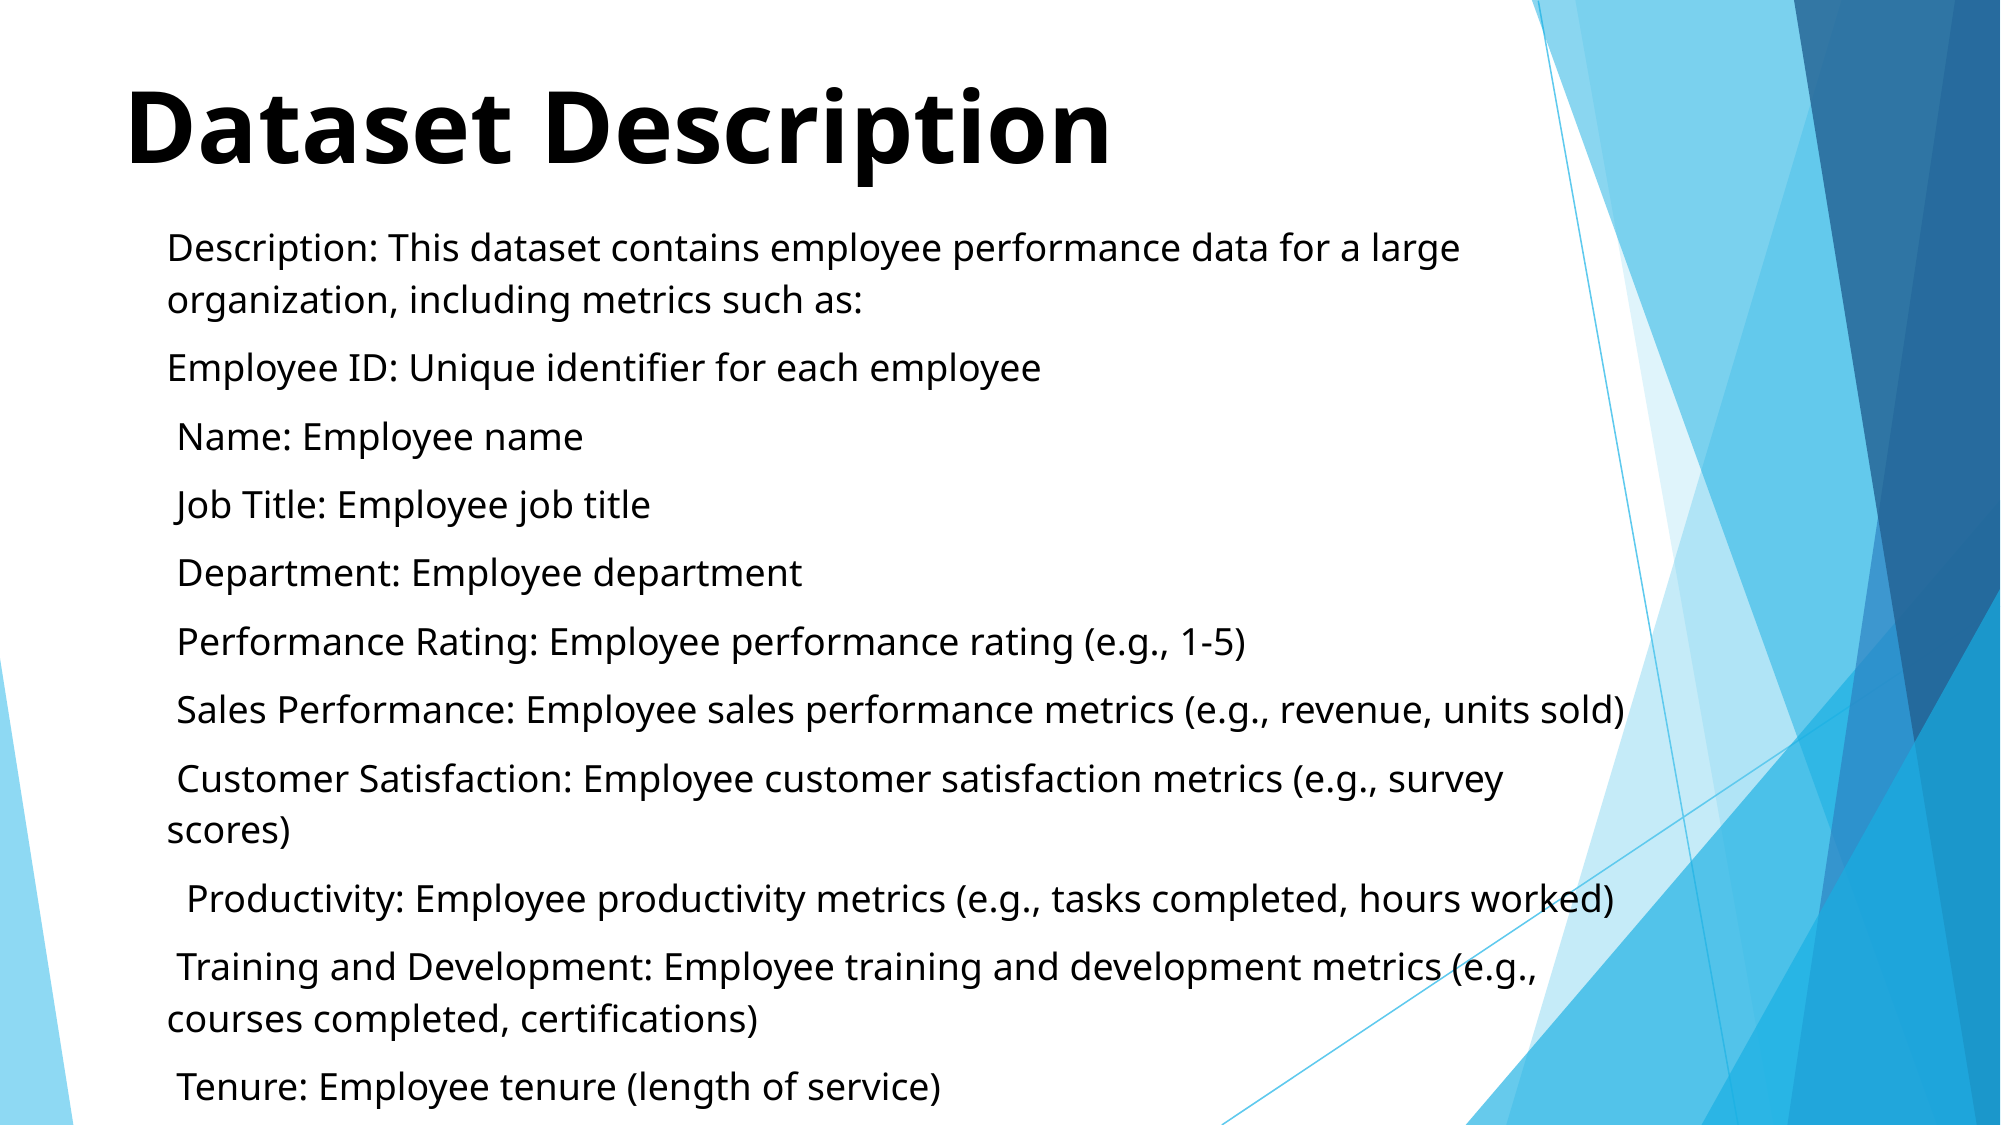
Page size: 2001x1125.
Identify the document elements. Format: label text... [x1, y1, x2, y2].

title Dataset Description [123, 63, 1877, 188]
text_box Description: This dataset contains employee performance data for a large organization, including metrics such as: Employee ID: Unique identifier for each employee Name: Employee name Job Title: Employee job title Department: Employee department Performance Rating: Employee performance rating (e.g., 1-5) Sales Performance: Employee sales performance metrics (e.g., revenue, units sold) Customer Satisfaction: Employee customer satisfaction metrics (e.g., survey scores) Productivity: Employee productivity metrics (e.g., tasks completed, hours worked) Training and Development: Employee training and development metrics (e.g., courses completed, certifications) Tenure: Employee tenure (length of service) [151, 209, 1646, 1116]
